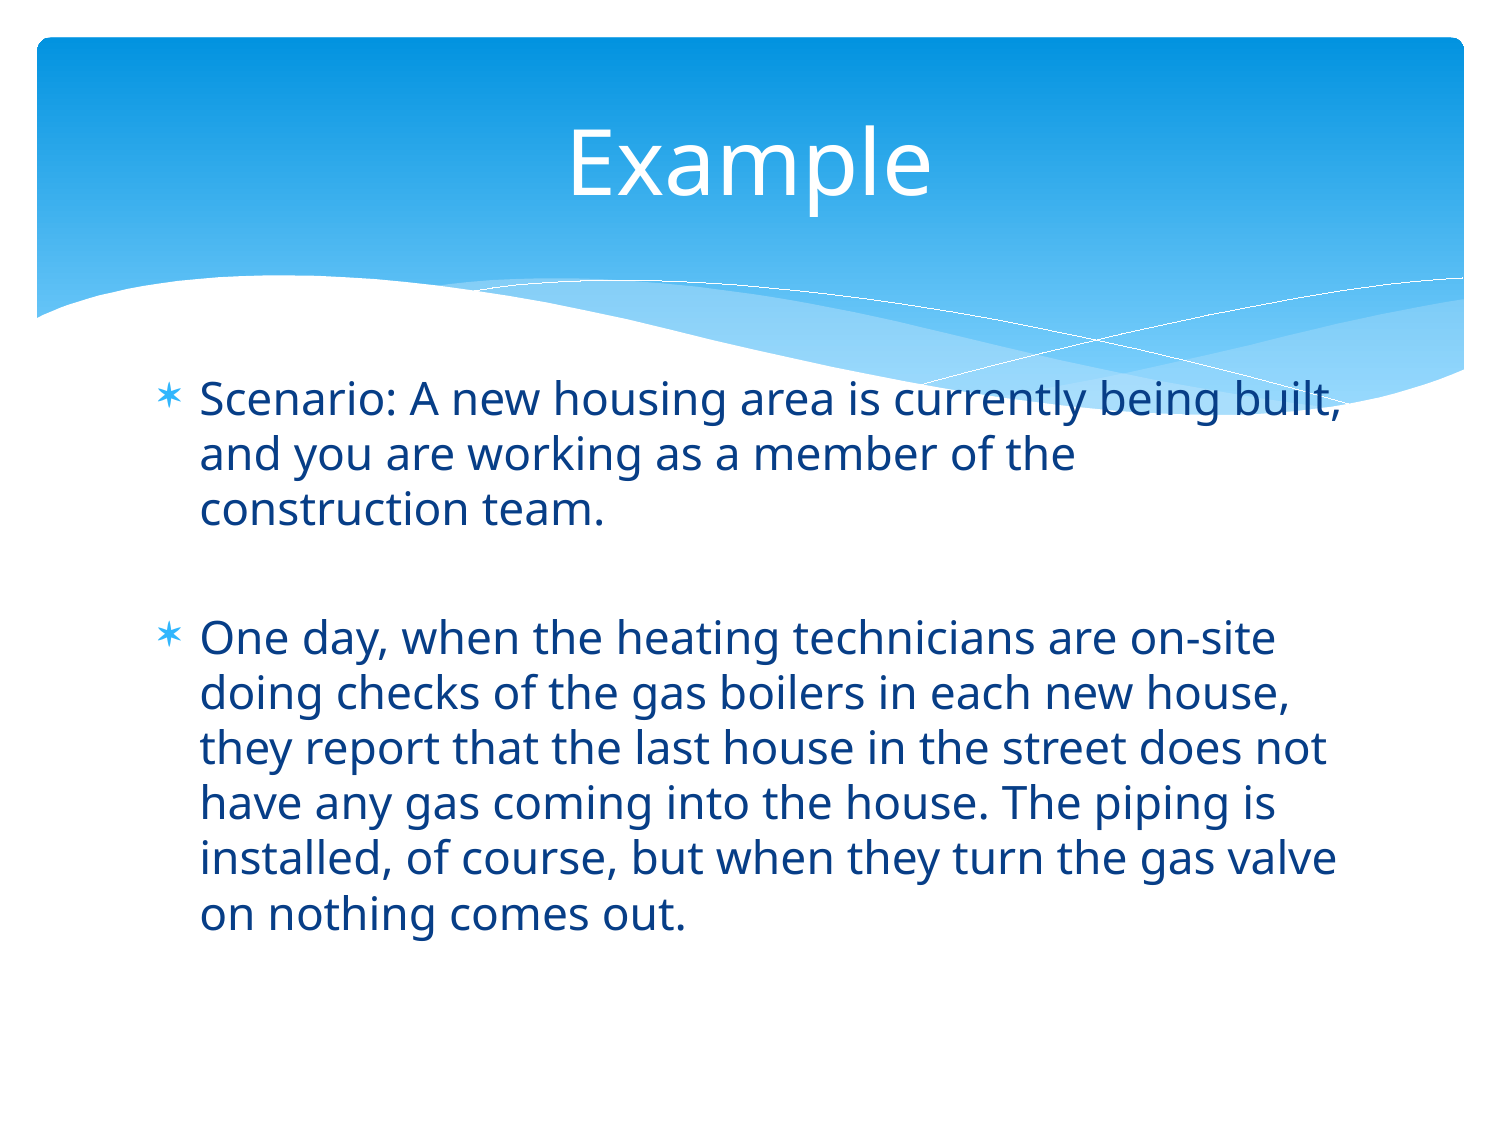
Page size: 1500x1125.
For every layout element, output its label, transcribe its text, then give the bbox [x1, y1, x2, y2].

title Example [75, 55, 1425, 261]
list Scenario: A new housing area is currently being built, and you are working as a member of the construction team. One day, when the heating technicians are on-site doing checks of the gas boilers in each new house, they report that the last house in the street does not have any gas coming into the house. The piping is installed, of course, but when they turn the gas valve on nothing comes out. [143, 361, 1359, 1005]
